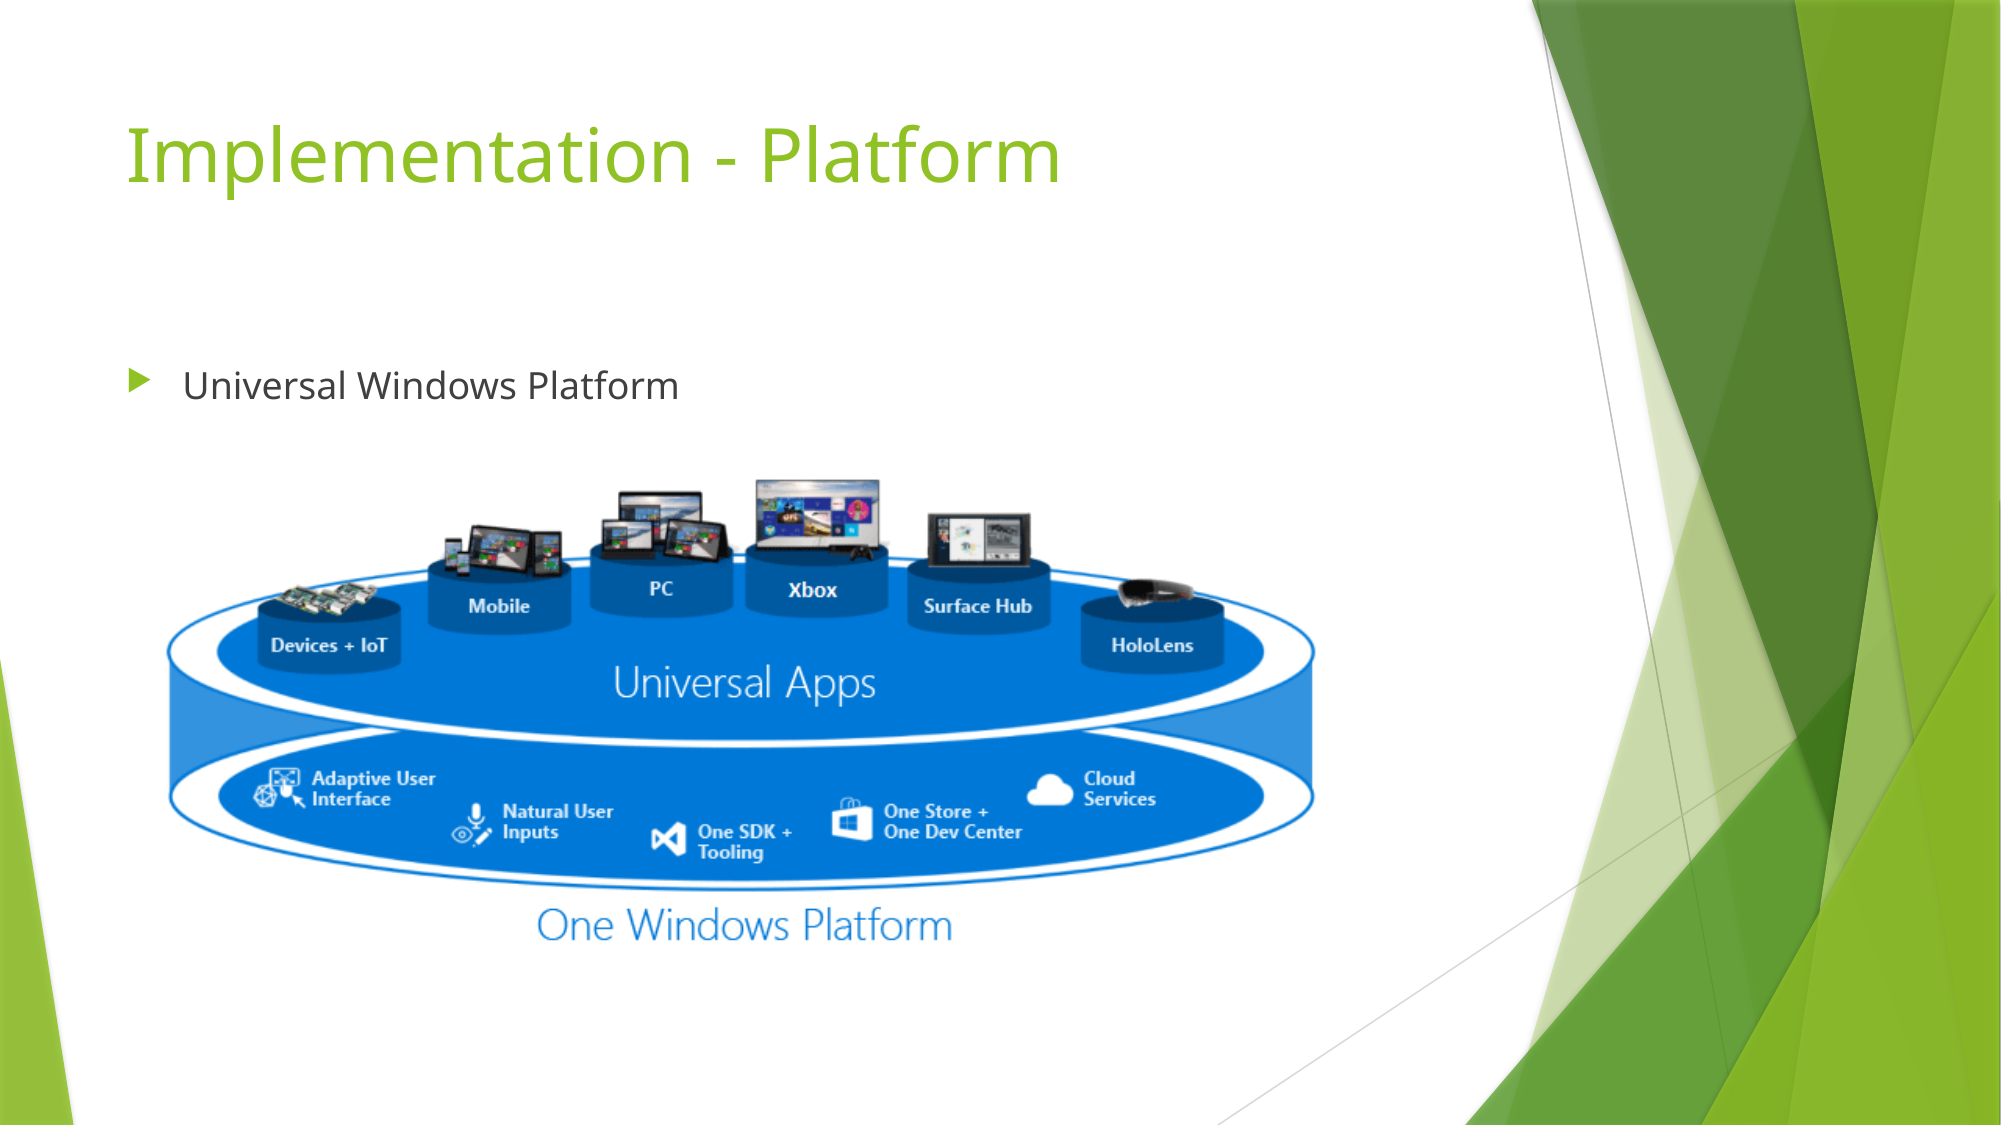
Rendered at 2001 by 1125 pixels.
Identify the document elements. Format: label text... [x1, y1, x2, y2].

title Implementation - Platform [111, 99, 1522, 317]
list Universal Windows Platform [111, 354, 1522, 992]
picture [158, 468, 1326, 956]
